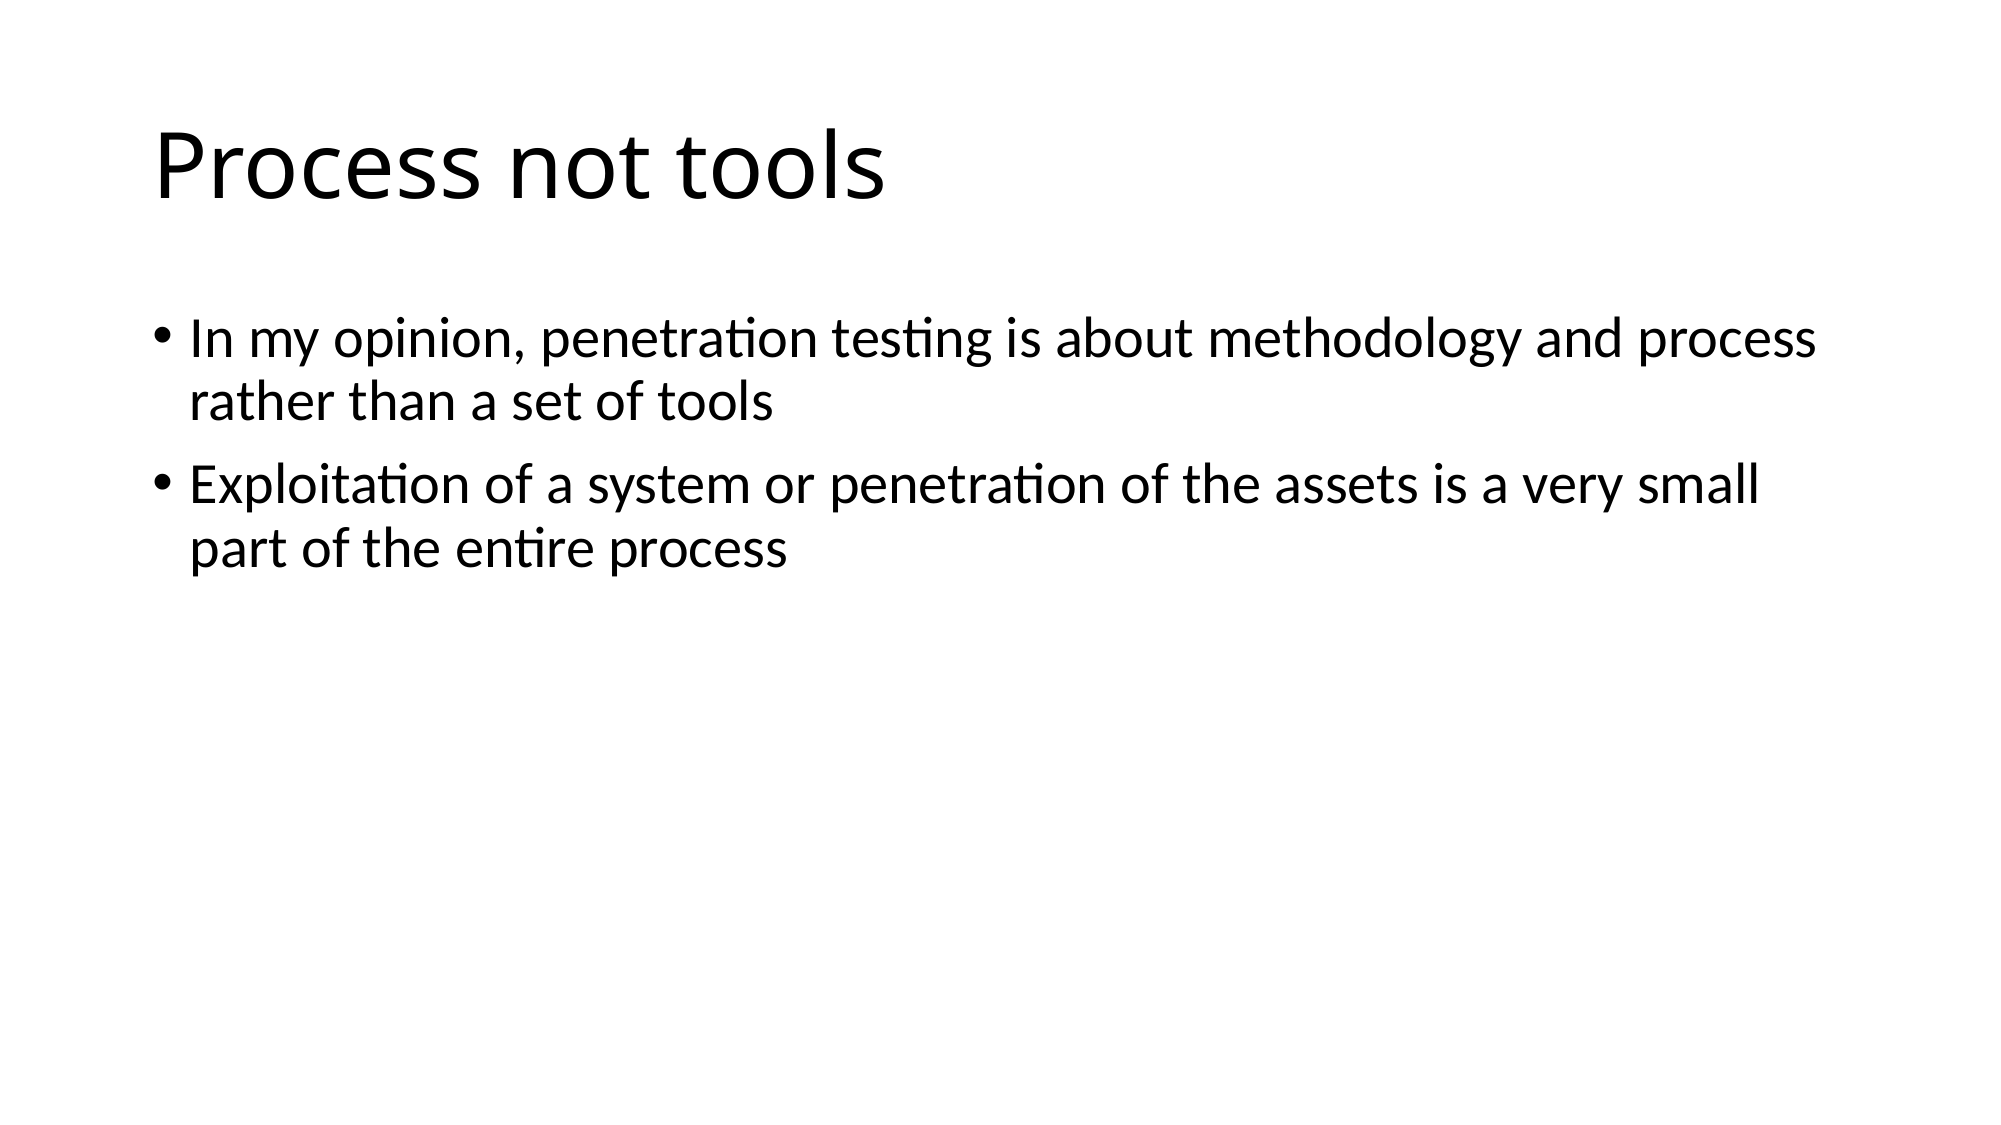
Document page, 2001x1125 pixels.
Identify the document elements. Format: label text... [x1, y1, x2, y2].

list In my opinion, penetration testing is about methodology and process rather than a set of tools Exploitation of a system or penetration of the assets is a very small part of the entire process [137, 299, 1863, 1014]
title Process not tools [137, 59, 1863, 278]
